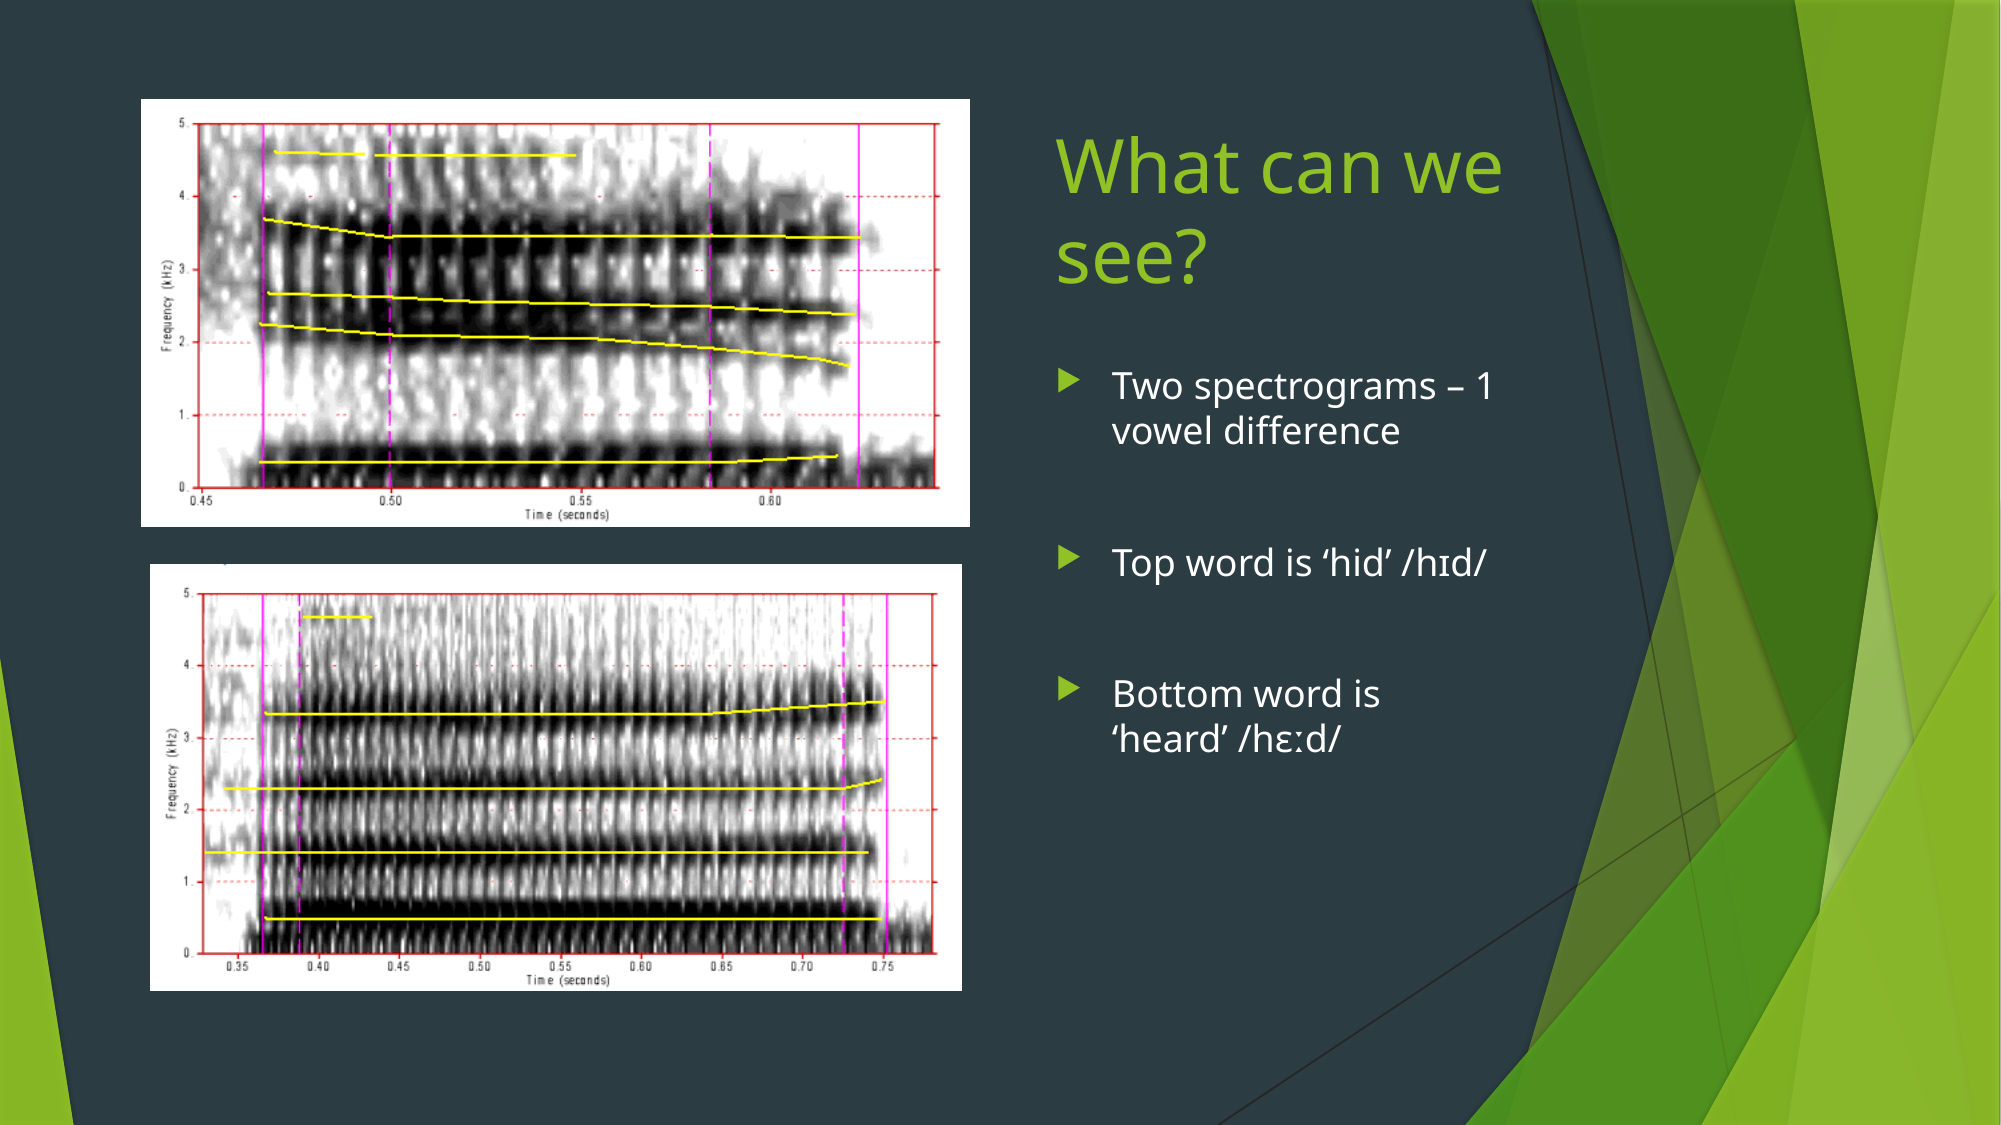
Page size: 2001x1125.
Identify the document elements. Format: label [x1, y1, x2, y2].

picture [141, 99, 971, 528]
list [149, 563, 962, 992]
text_box [0, 0, 2000, 1125]
